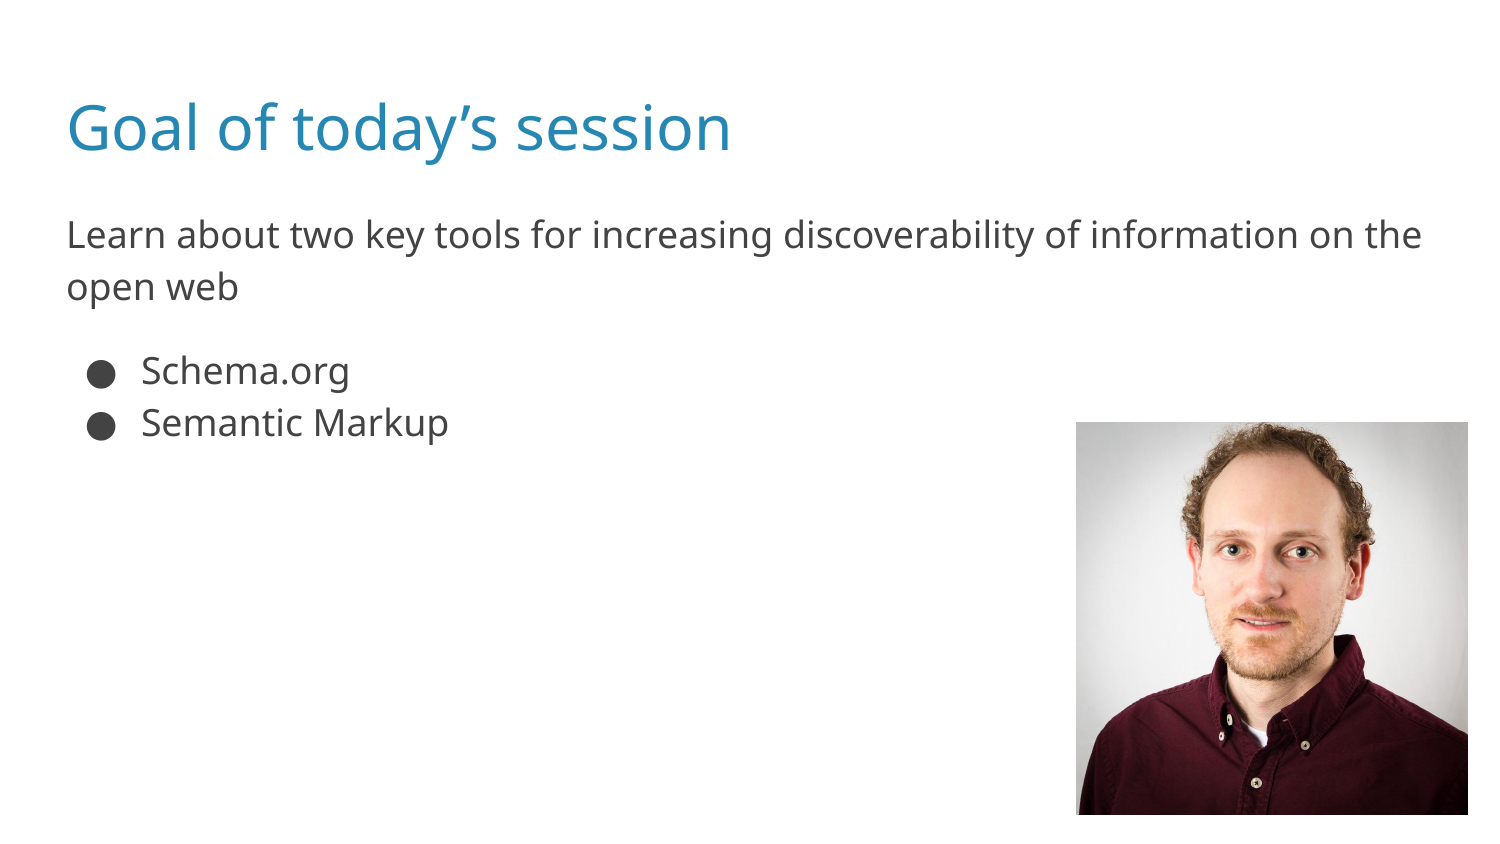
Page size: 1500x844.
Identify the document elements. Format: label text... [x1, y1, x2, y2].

list Learn about two key tools for increasing discoverability of information on the open web Schema.org Semantic Markup [51, 189, 1449, 750]
picture [1076, 422, 1469, 815]
title Goal of today’s session [51, 72, 1449, 167]
